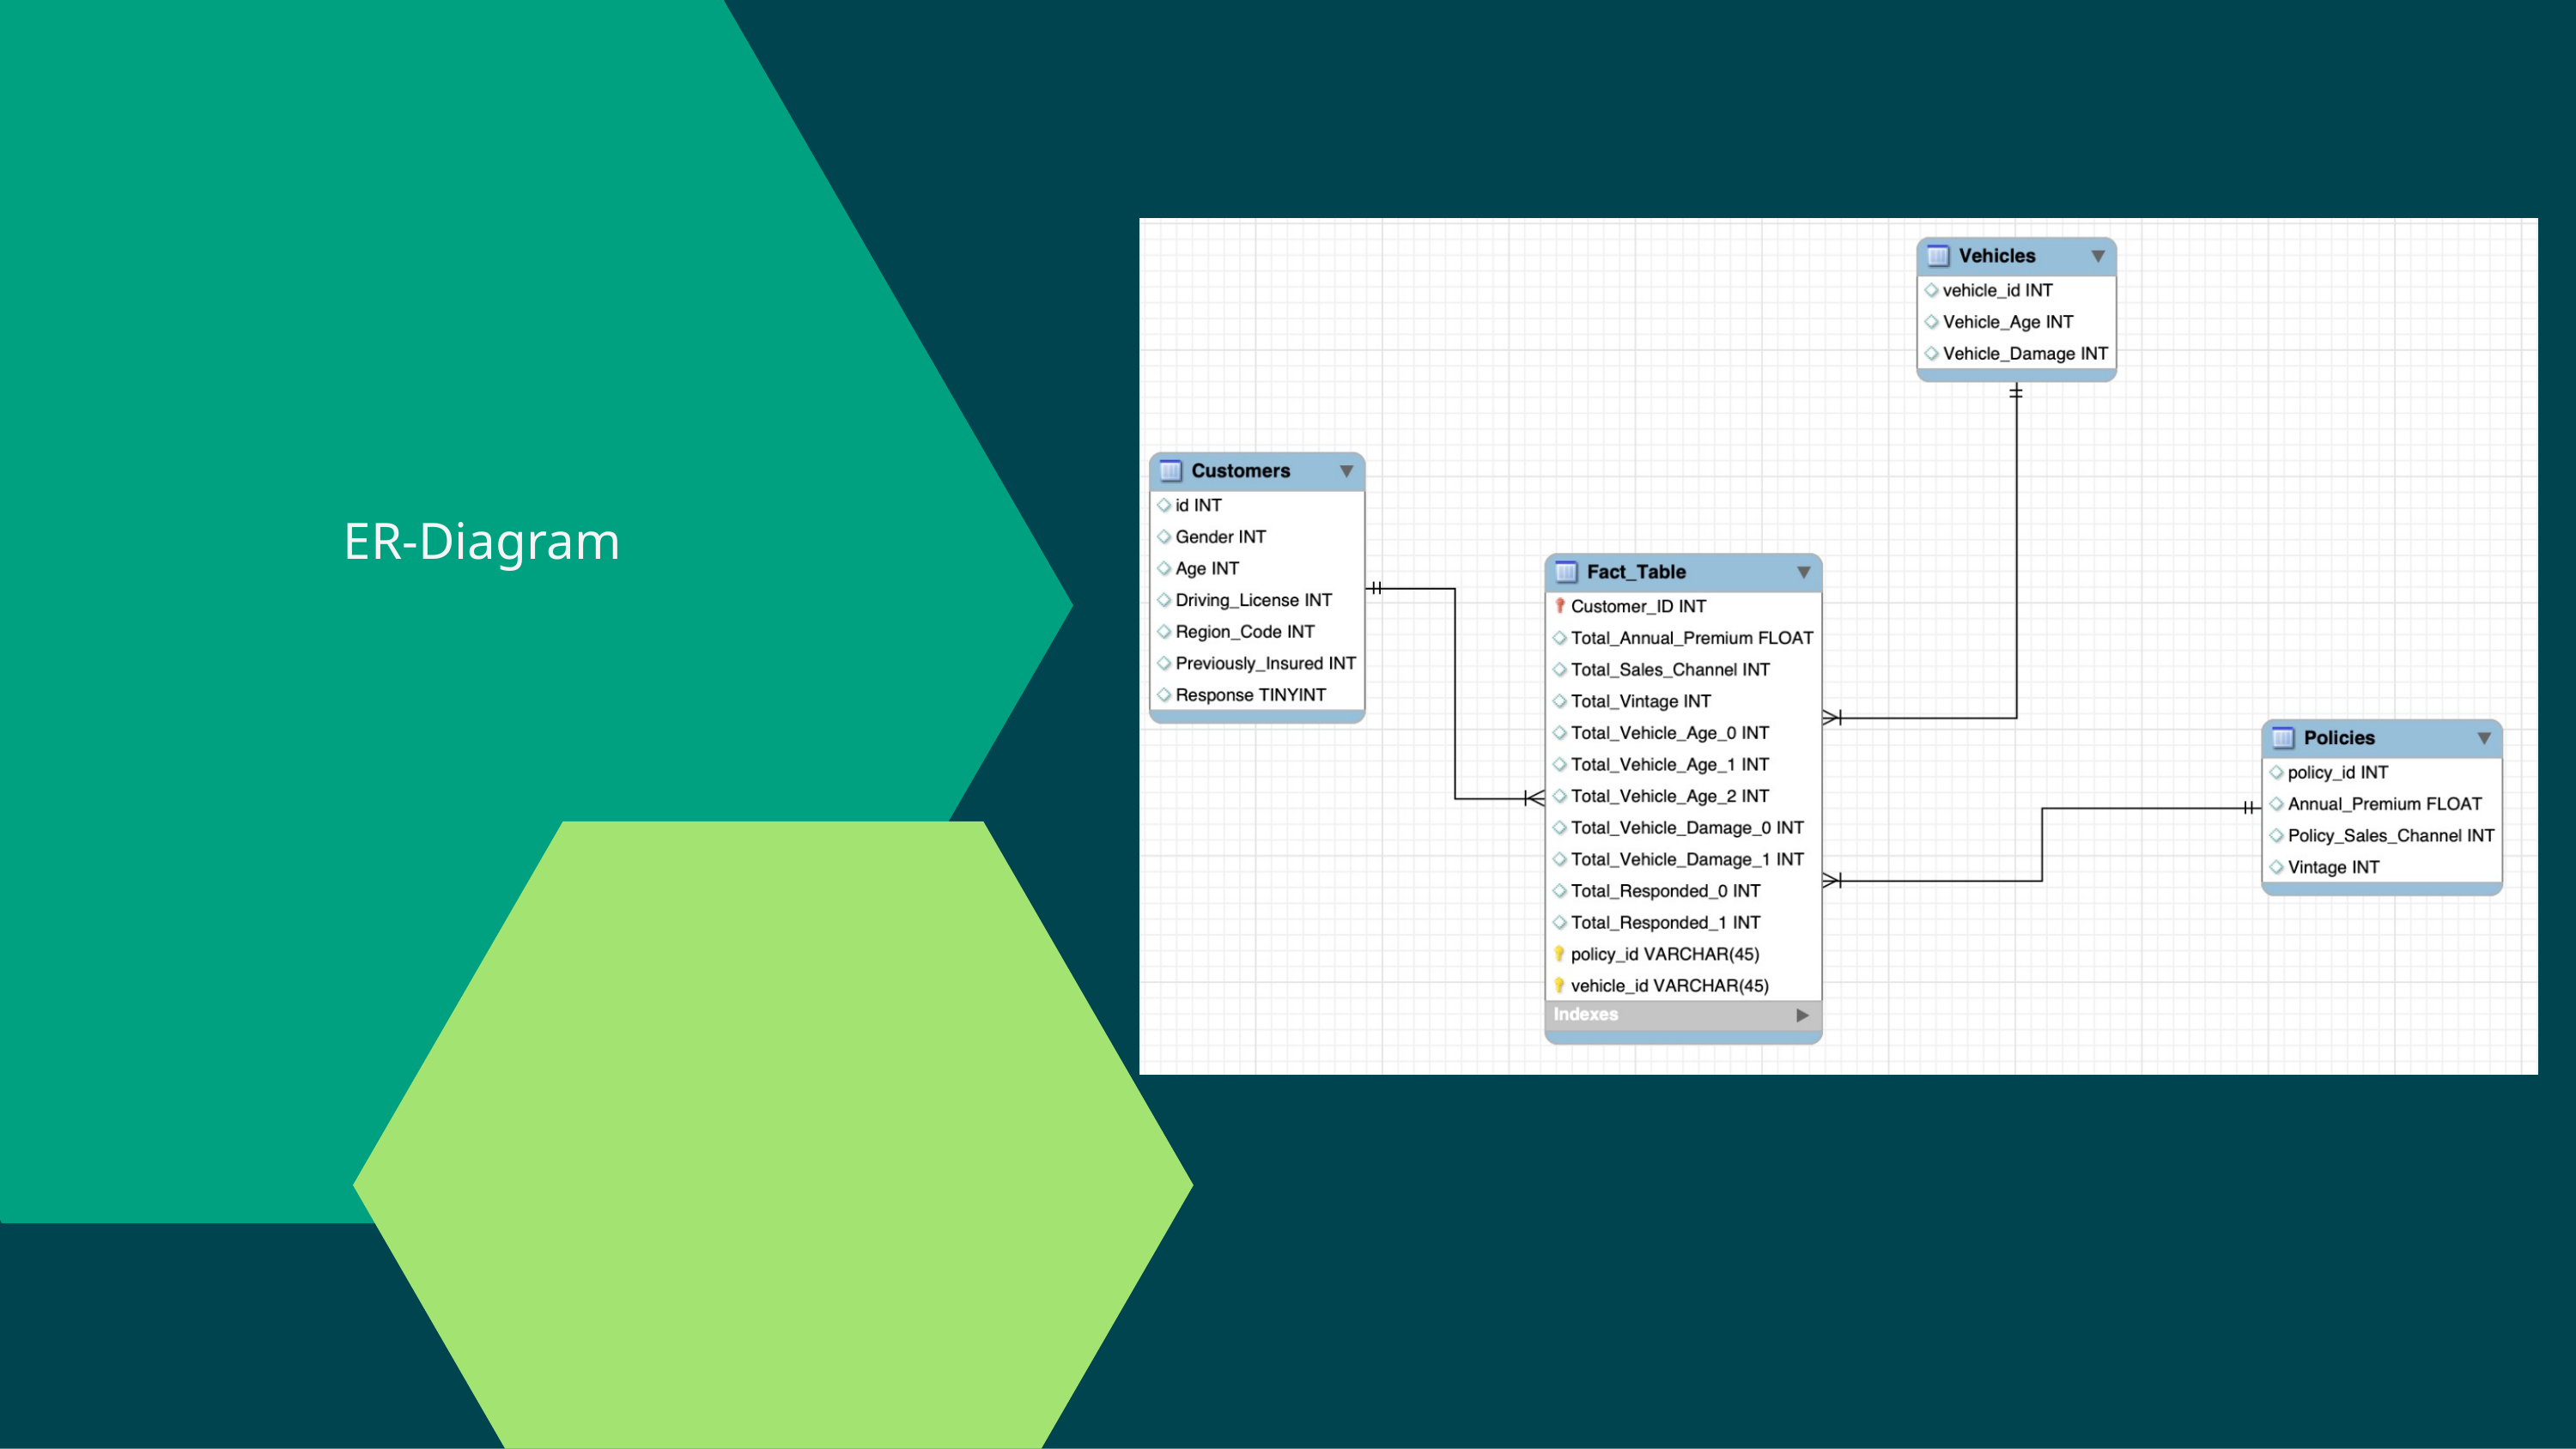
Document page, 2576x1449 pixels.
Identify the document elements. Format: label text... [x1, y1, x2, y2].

picture [1139, 218, 2538, 1075]
text_box ER-Diagram [331, 503, 1139, 845]
